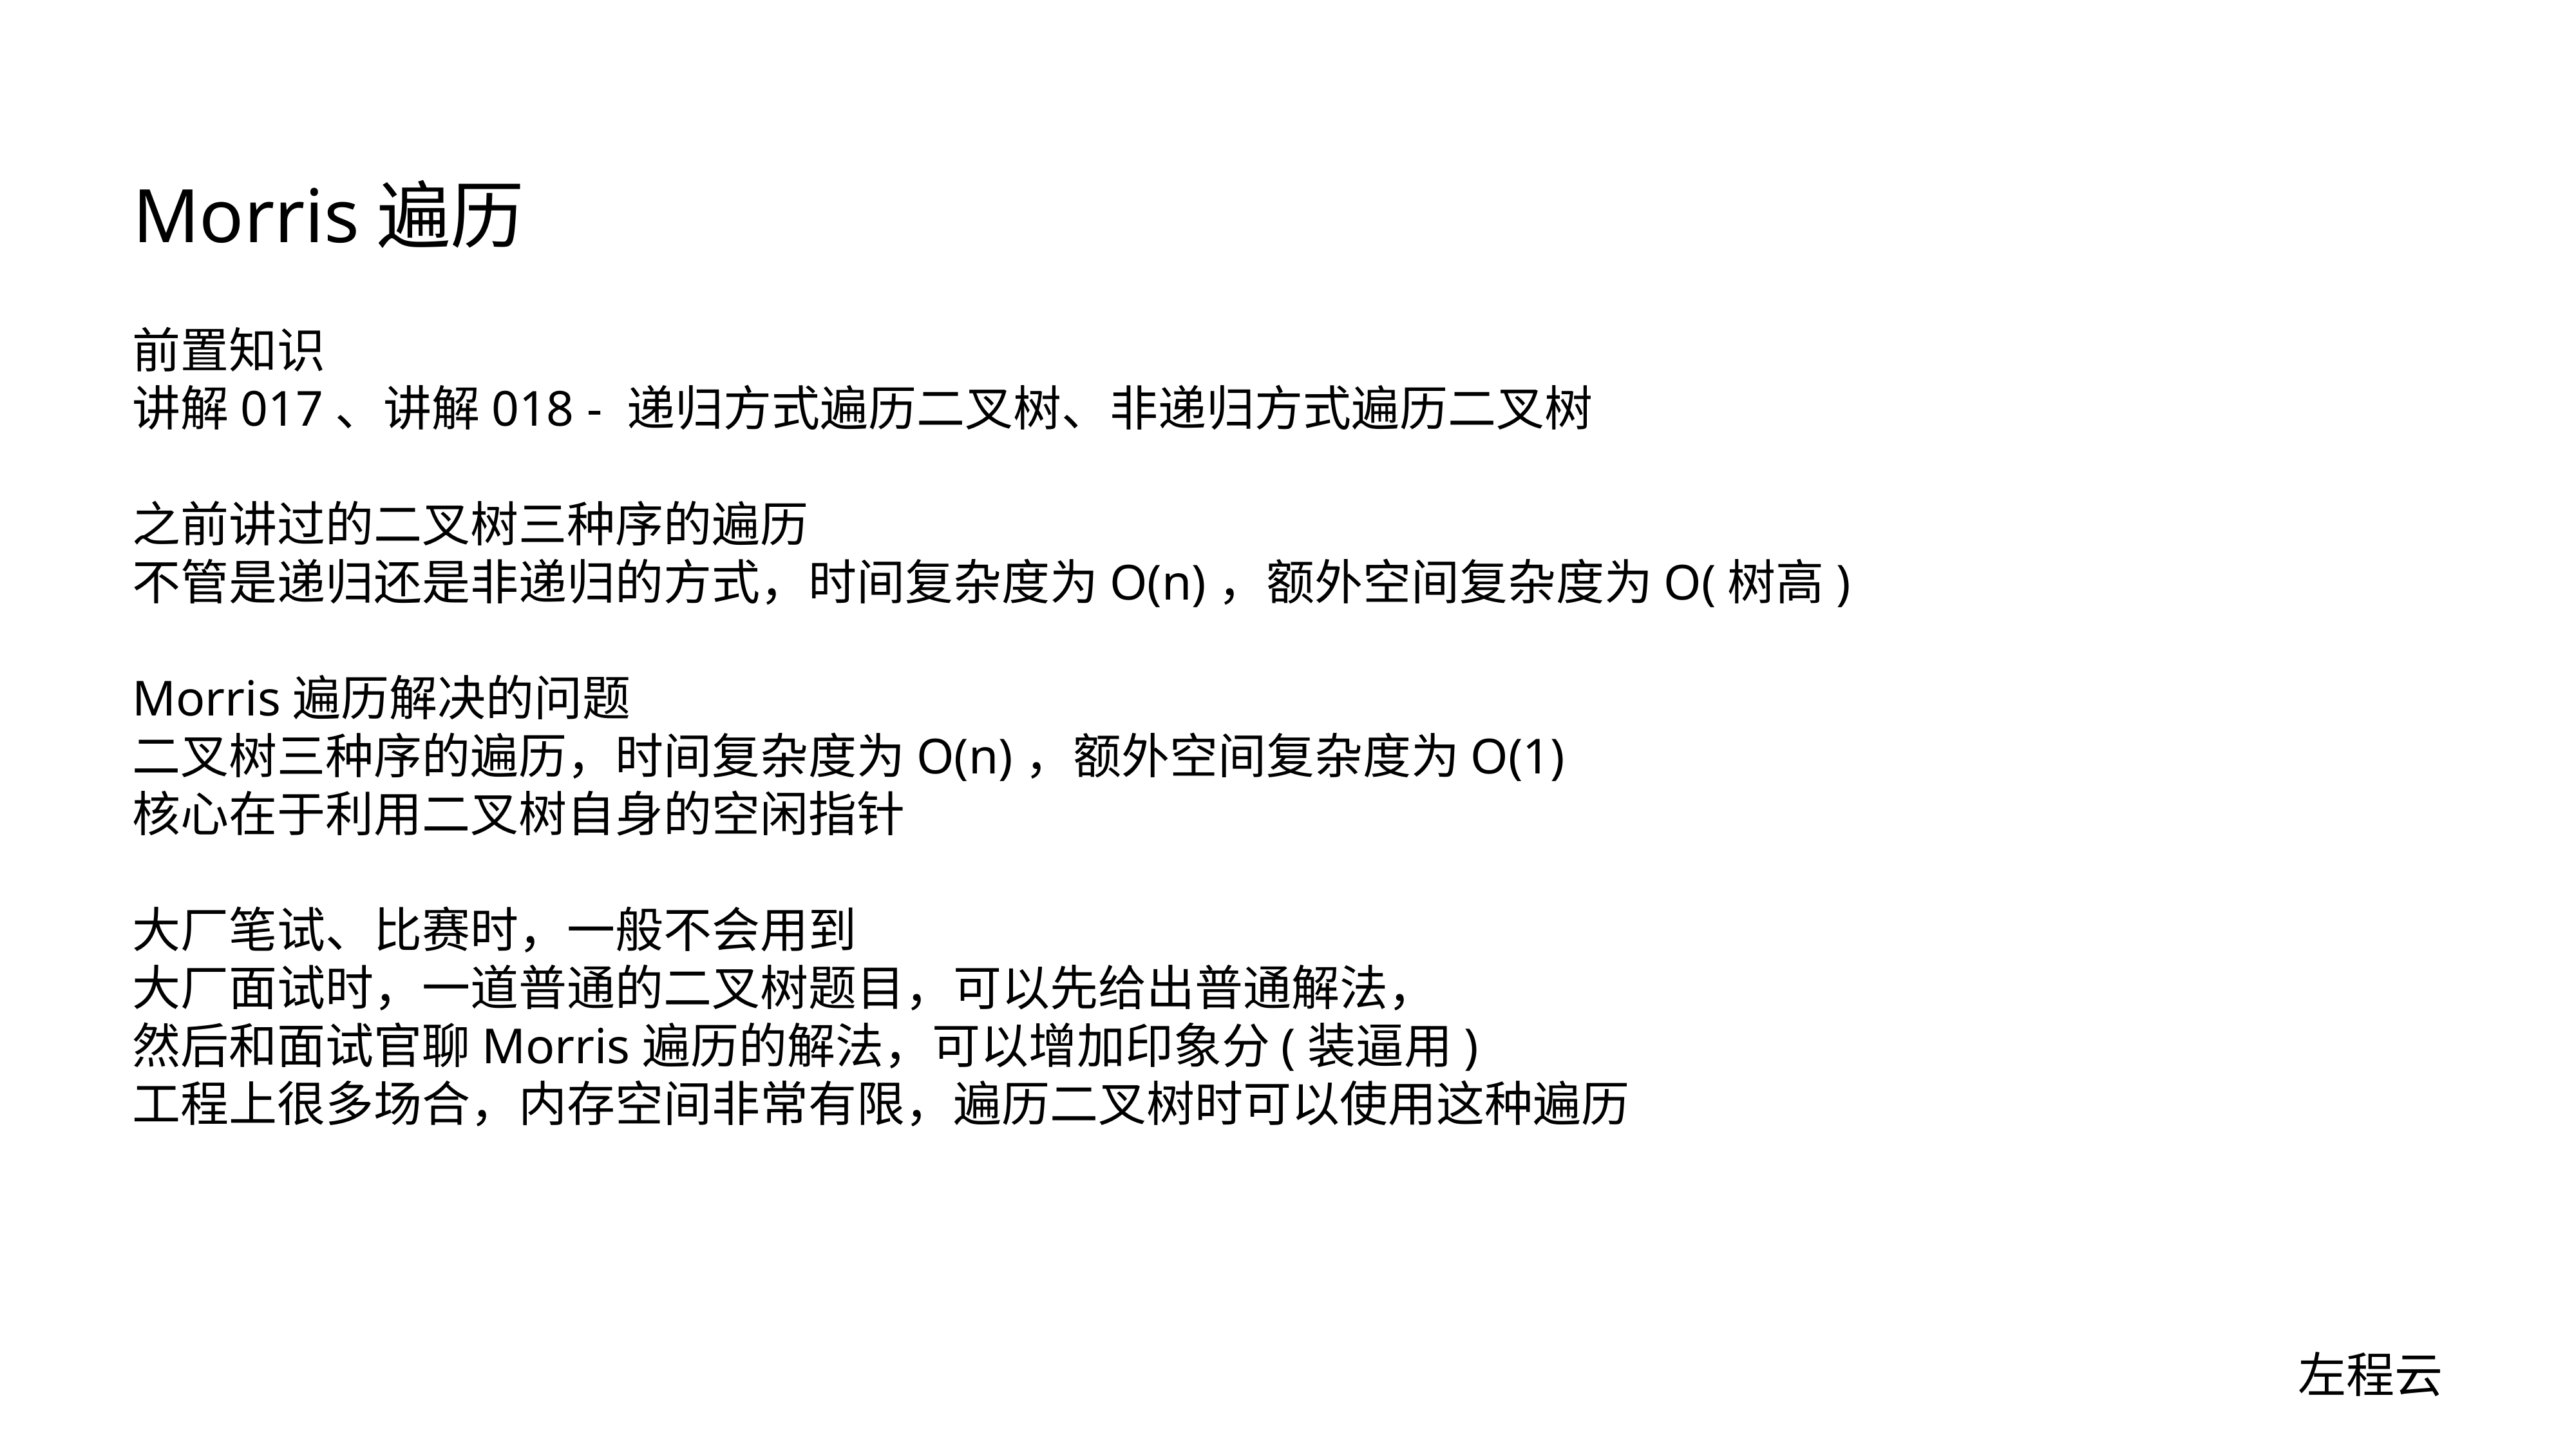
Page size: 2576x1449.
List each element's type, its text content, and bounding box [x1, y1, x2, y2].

text_box 前置知识 讲解017、讲解018 - 递归方式遍历二叉树、非递归方式遍历二叉树 之前讲过的二叉树三种序的遍历 不管是递归还是非递归的方式，时间复杂度为O(n)，额外空间复杂度为O(树高) Morris遍历解决的问题 二叉树三种序的遍历，时间复杂度为O(n)，额外空间复杂度为O(1) 核心在于利用二叉树自身的空闲指针 大厂笔试、比赛时，一般不会用到 大厂面试时，一道普通的二叉树题目，可以先给出普通解法， 然后和面试官聊Morris遍历的解法，可以增加印象分(装逼用) 工程上很多场合，内存空间非常有限，遍历二叉树时可以使用这种遍历 [127, 314, 2449, 1304]
title Morris遍历 [127, 48, 2449, 263]
text_box 左程云 [127, 1339, 2449, 1408]
